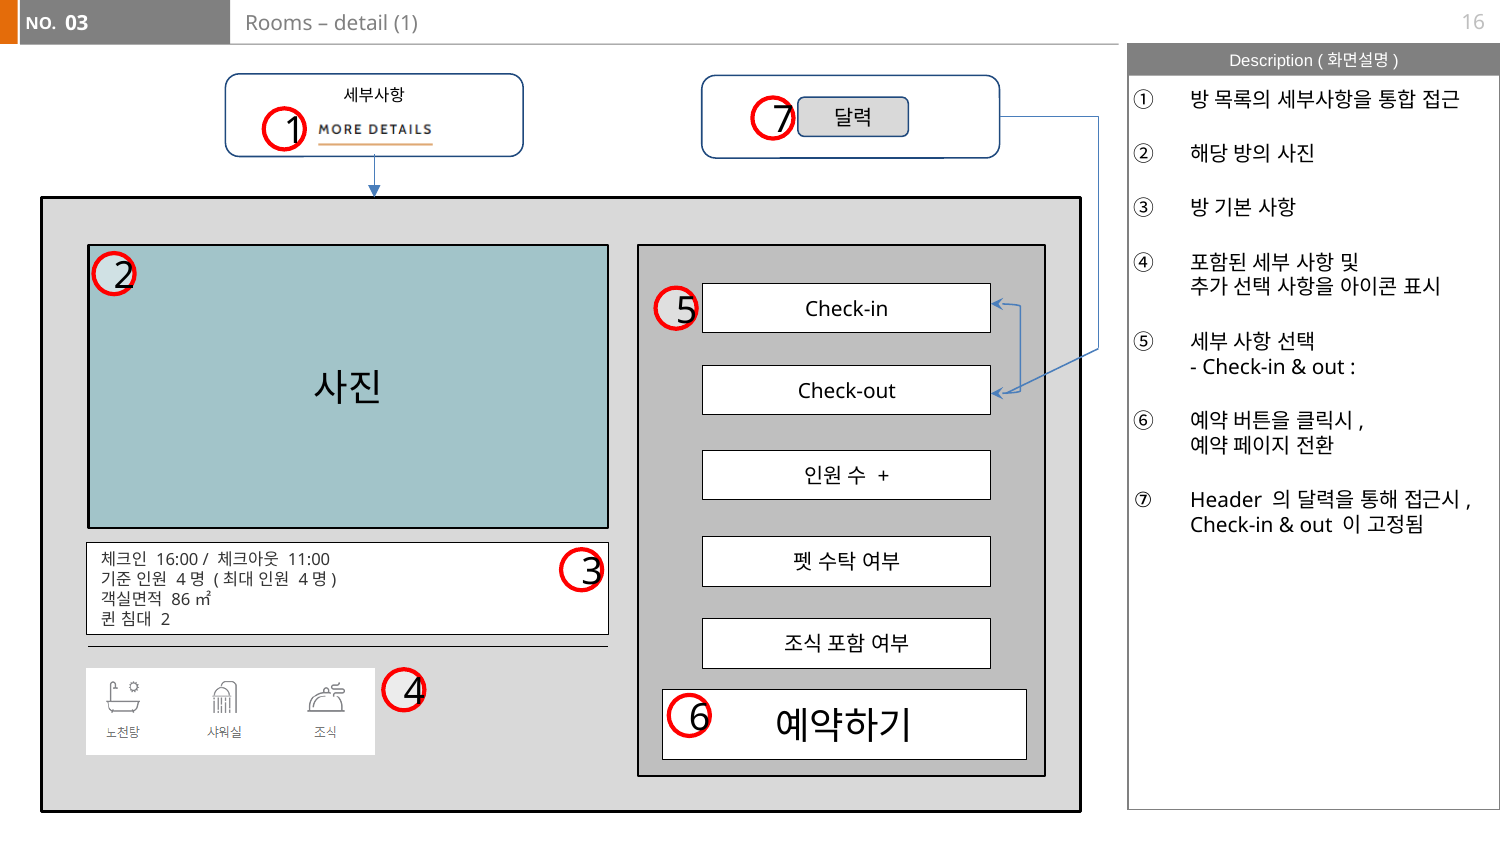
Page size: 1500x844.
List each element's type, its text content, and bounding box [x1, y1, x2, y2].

text_box 예약하기 [661, 688, 1028, 761]
text_box 달력 [797, 97, 909, 137]
text_box 1 [263, 108, 301, 150]
text_box Check-in [701, 281, 993, 335]
text_box 인원 수 + [701, 448, 993, 501]
text_box Check-out [701, 363, 993, 417]
text_box [636, 243, 1047, 778]
text_box 7 [752, 97, 794, 139]
text_box [701, 75, 1000, 159]
text_box 5 [655, 287, 697, 329]
text_box 조식 포함 여부 [701, 617, 993, 670]
text_box 3 [561, 549, 603, 591]
text_box 6 [668, 694, 710, 737]
picture [304, 113, 444, 155]
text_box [999, 116, 1099, 347]
list 방 목록의 세부사항을 통합 접근 해당 방의 사진 방 기본 사항 포함된 세부 사항 및 추가 선택 사항을 아이콘 표시 세부 사항 선택 - Check-in & out : 예약 버튼을 클릭시, 예약 페이지 전환 Header 의 달력을 통해 접근시, Check-in & out 이 고정됨 [1128, 79, 1500, 812]
text_box 2 [93, 253, 135, 295]
title Rooms – detail (1) [230, 2, 1117, 51]
list 03 [64, 2, 231, 50]
text_box 체크인 16:00 / 체크아웃 11:00 기준 인원 4명 (최대 인원 4명) 객실면적 86㎡ 퀸 침대 2 [84, 541, 610, 637]
text_box 4 [383, 669, 425, 711]
text_box 펫 수탁 여부 [701, 535, 993, 588]
text_box [39, 195, 1083, 814]
slide_number 16 [1409, 0, 1500, 46]
text_box 사진 [86, 243, 610, 530]
text_box [990, 302, 1022, 400]
text_box 세부사항 [225, 73, 524, 157]
picture [85, 668, 375, 755]
